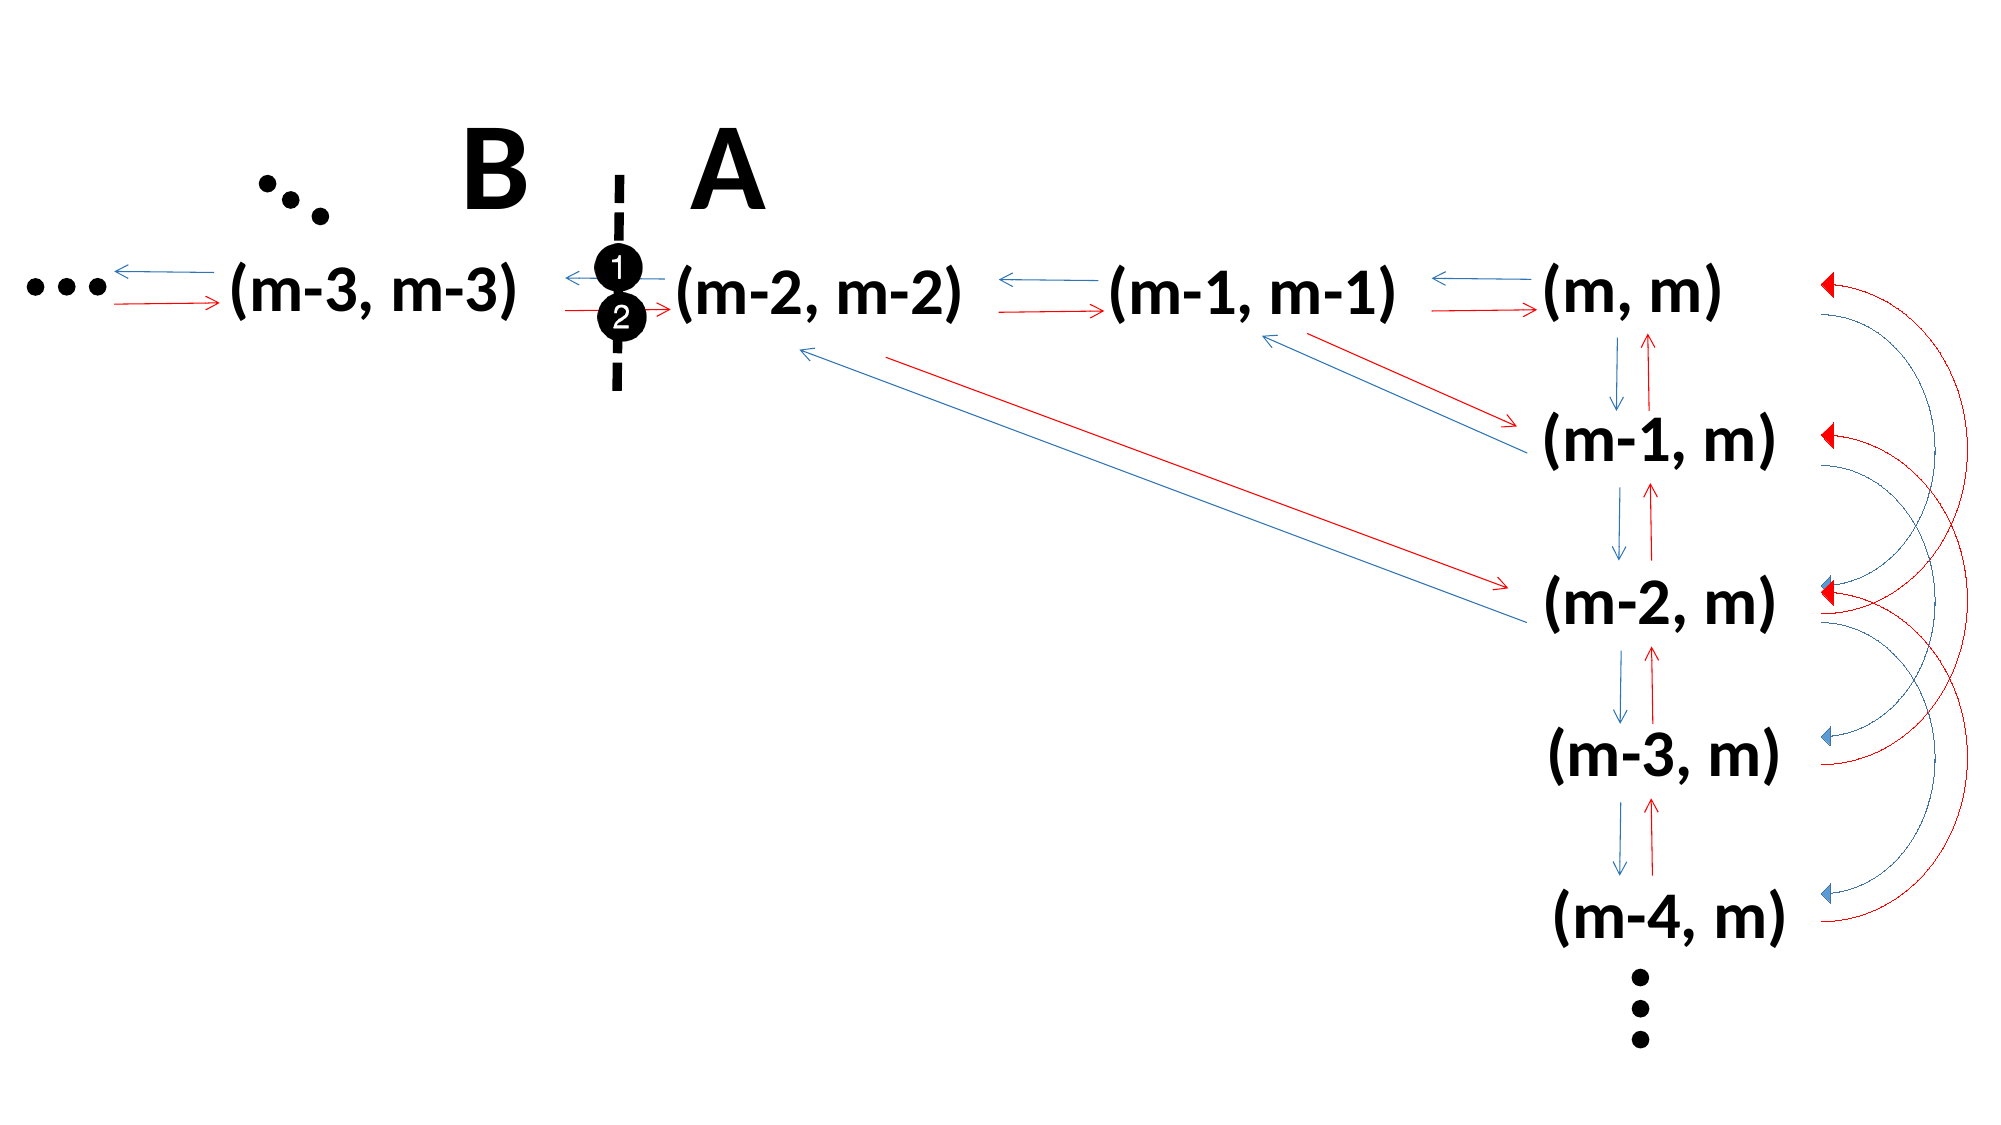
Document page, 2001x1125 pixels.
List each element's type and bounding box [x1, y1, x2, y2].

text_box [0, 77, 2000, 1125]
